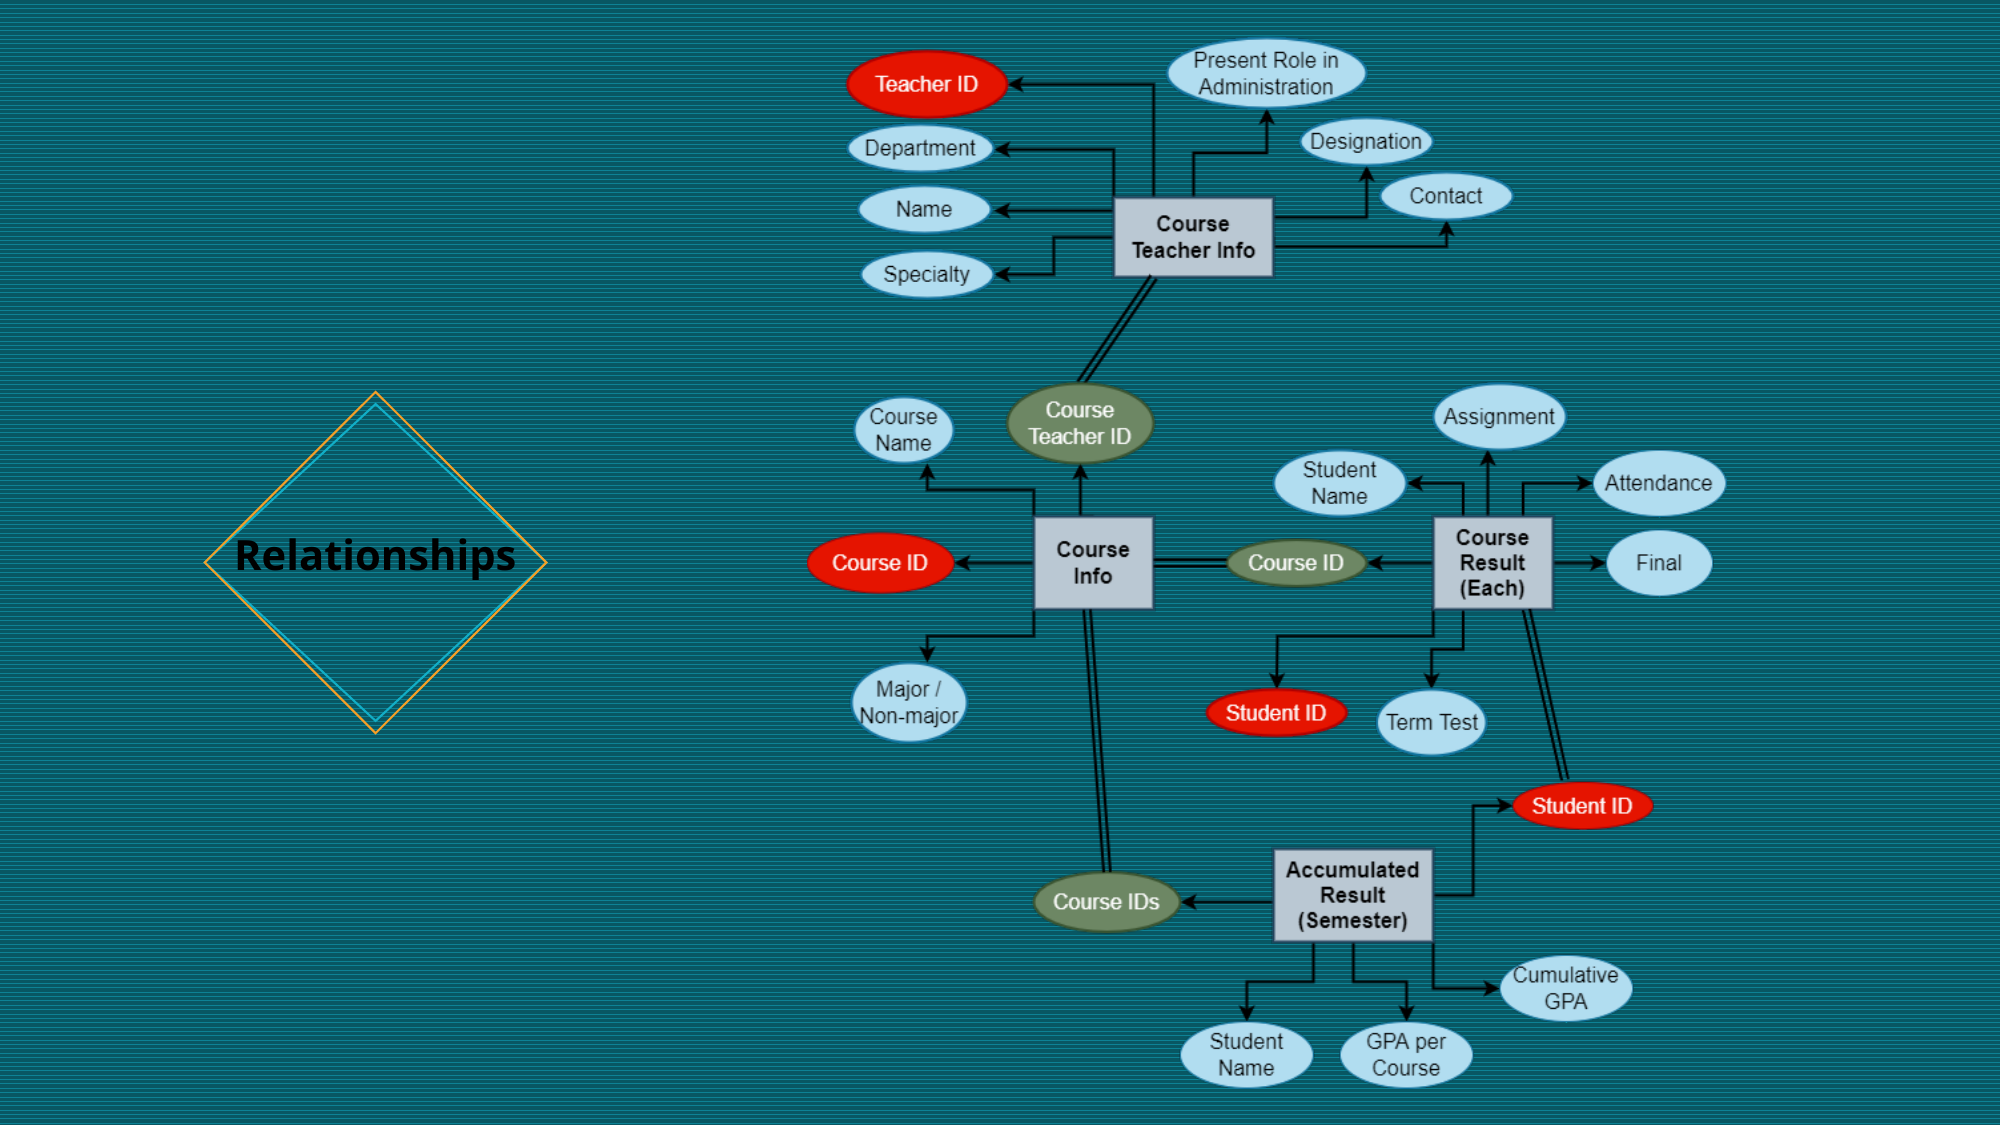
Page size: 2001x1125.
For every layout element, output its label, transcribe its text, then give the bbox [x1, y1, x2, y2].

title Relationships [158, 511, 592, 588]
text_box [228, 588, 523, 735]
picture [807, 36, 1727, 1089]
text_box [254, 390, 497, 511]
